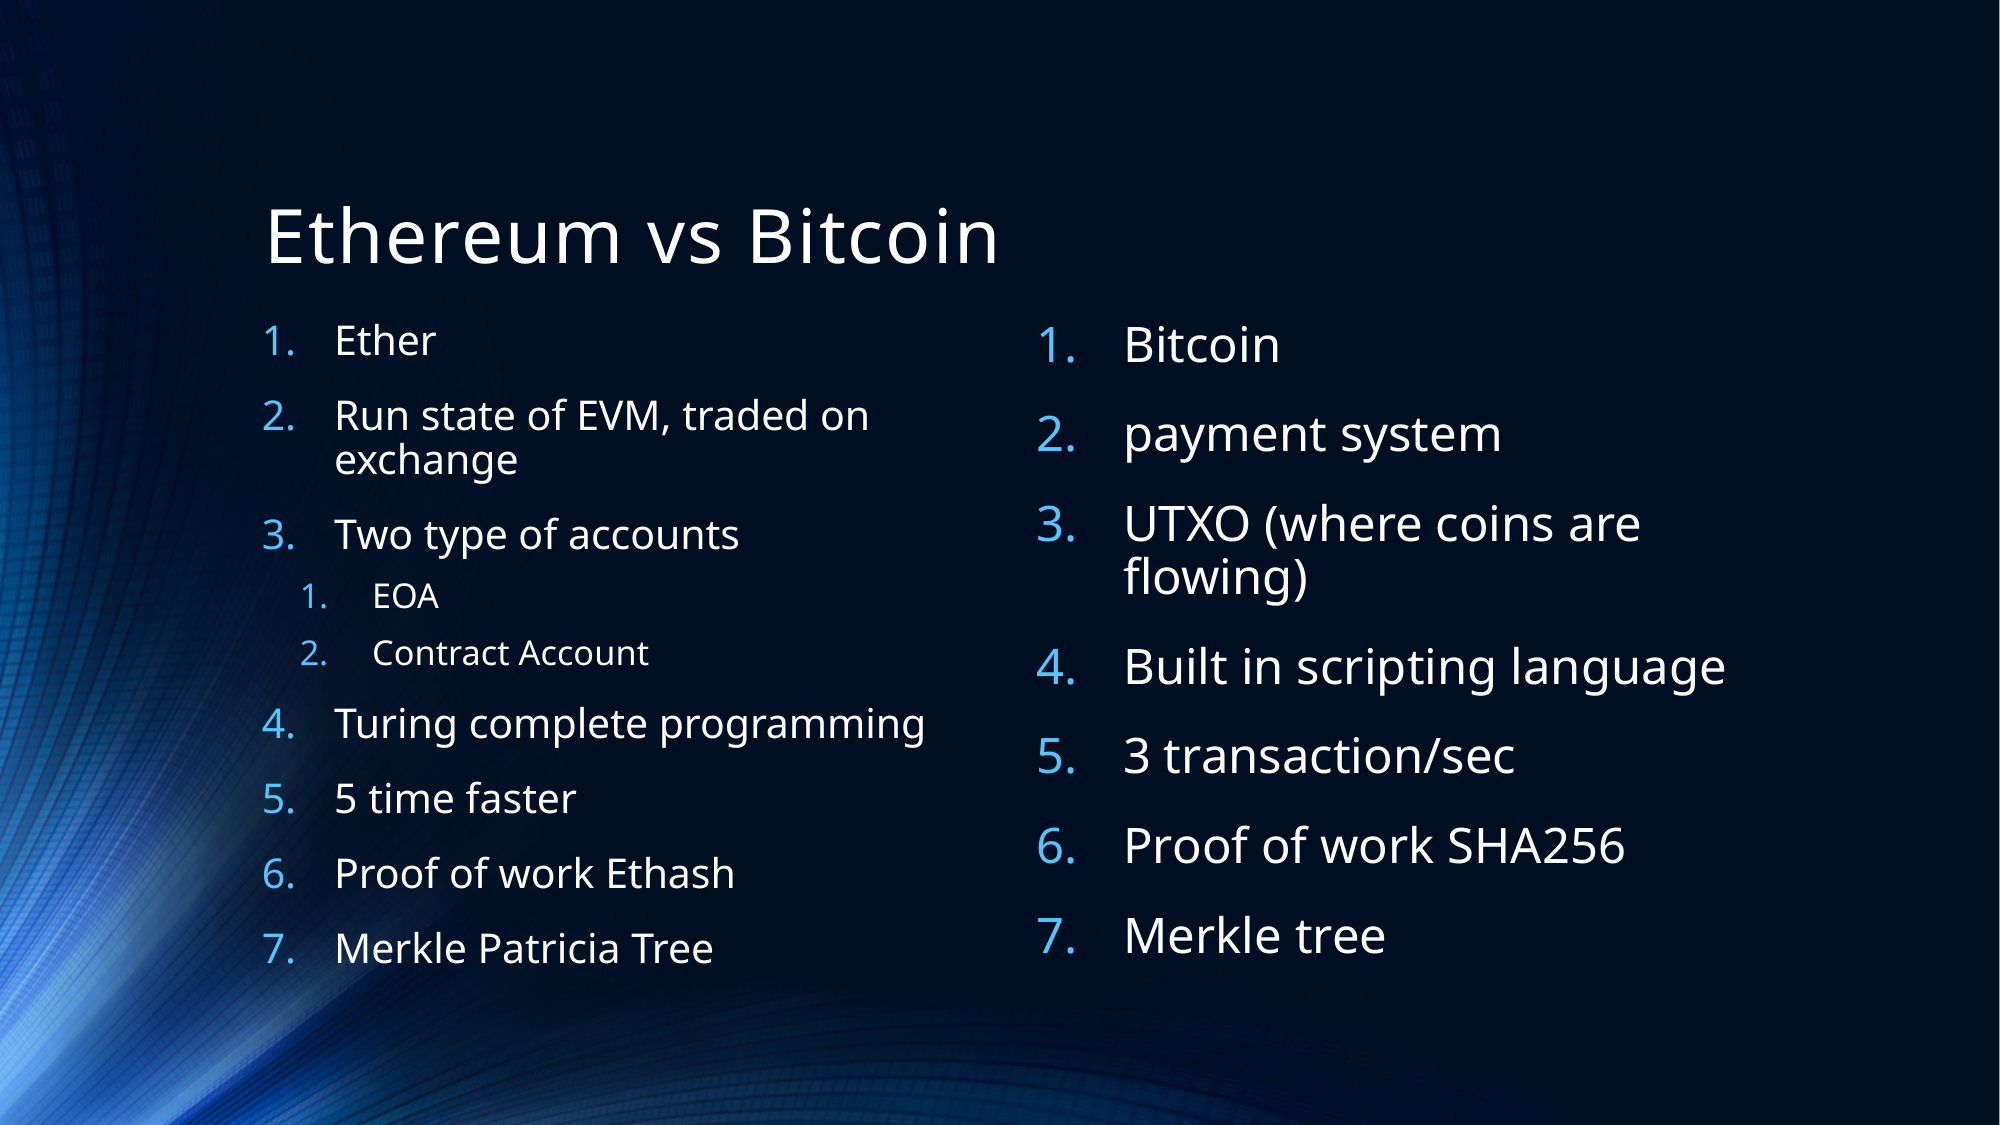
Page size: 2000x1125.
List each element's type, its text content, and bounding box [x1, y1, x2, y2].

list Ether Run state of EVM, traded on exchange Two type of accounts EOA Contract Account Turing complete programming 5 time faster Proof of work Ethash Merkle Patricia Tree [246, 312, 972, 988]
title Ethereum vs Bitcoin [249, 62, 1750, 288]
picture [0, 0, 2000, 1125]
list Bitcoin payment system UTXO (where coins are flowing) Built in scripting language 3 transaction/sec Proof of work SHA256 Merkle tree [1021, 312, 1747, 988]
